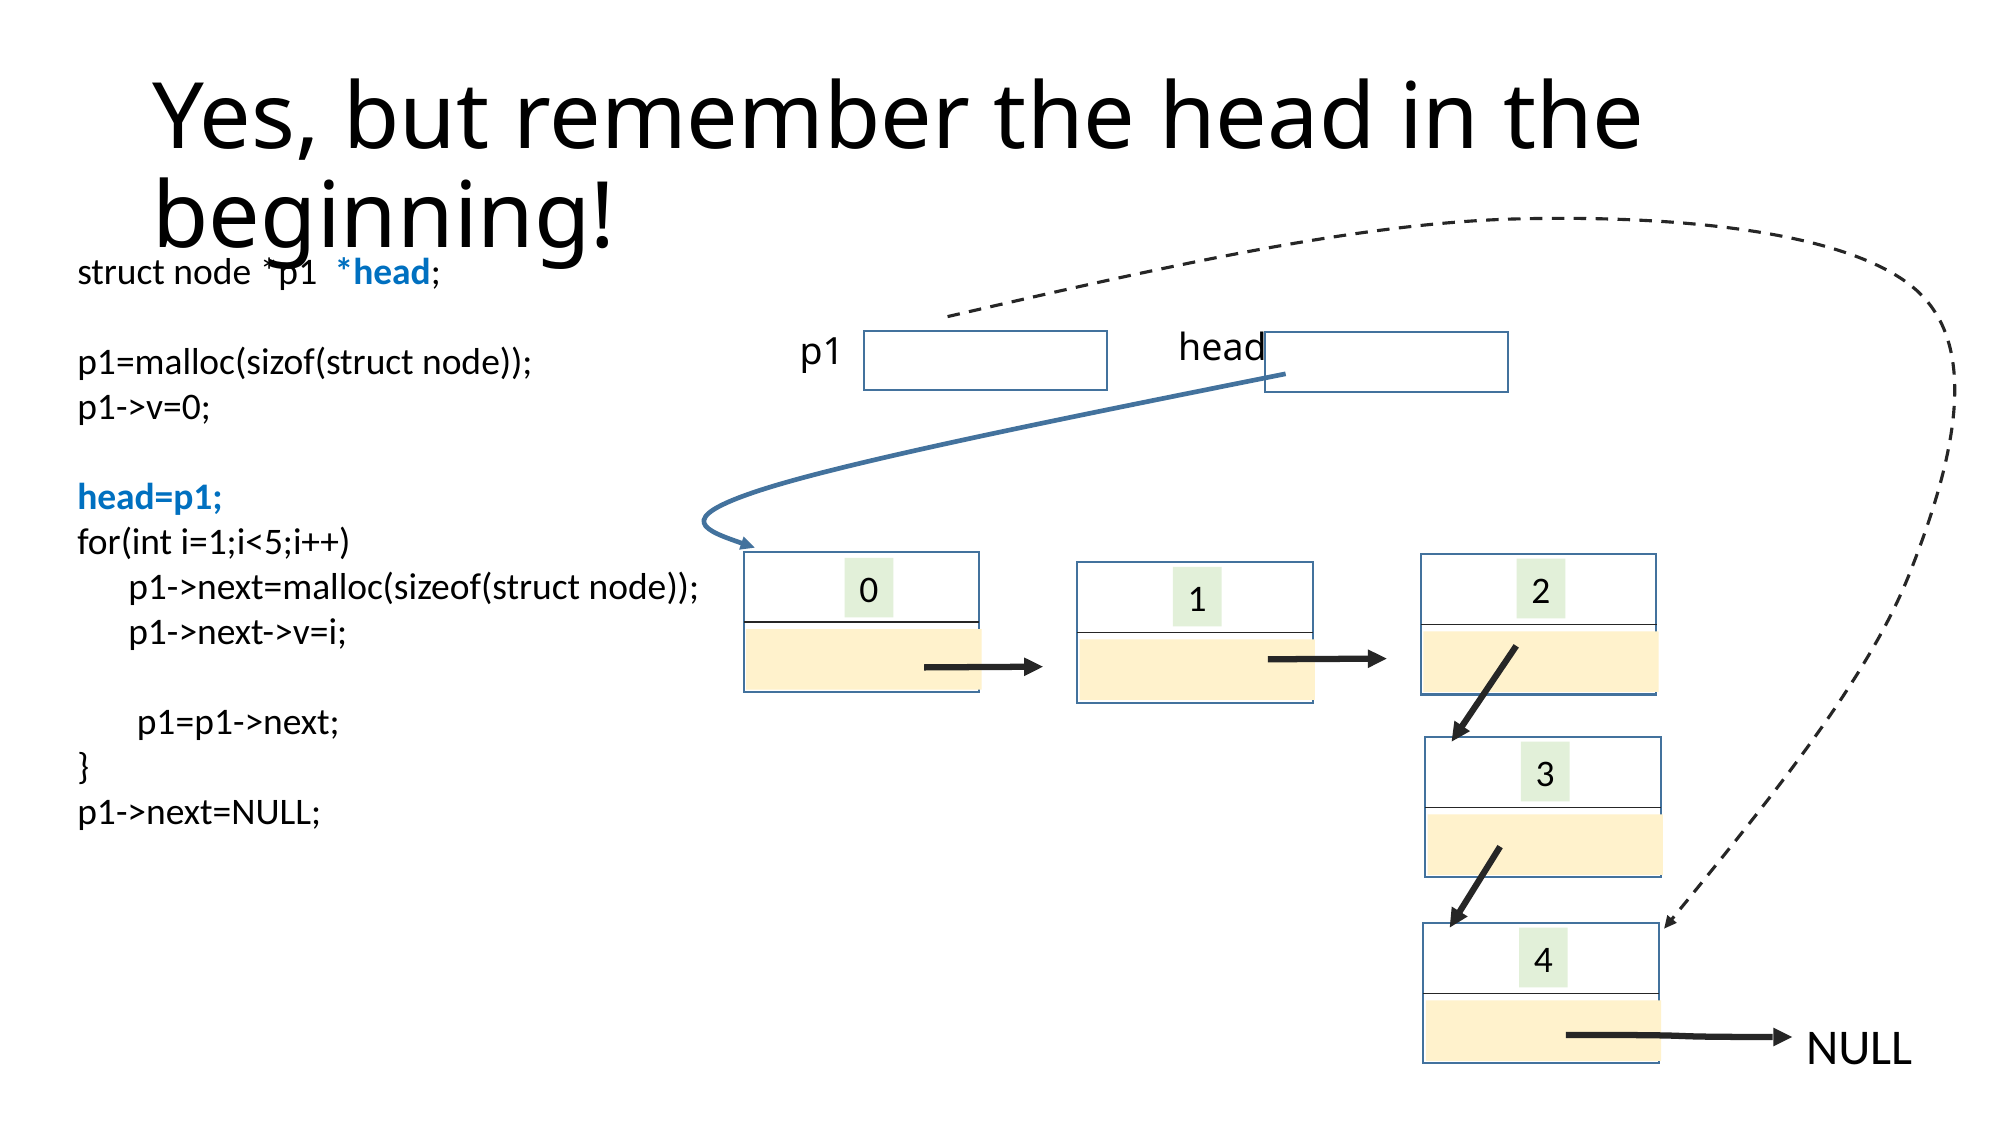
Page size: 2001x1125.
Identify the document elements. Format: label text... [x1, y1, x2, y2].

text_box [1267, 553, 1659, 695]
text_box [703, 372, 1286, 550]
text_box [1264, 331, 1509, 393]
text_box head [1163, 316, 1418, 376]
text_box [924, 561, 1316, 703]
text_box p1 [784, 319, 869, 379]
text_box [1423, 846, 1662, 1064]
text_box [1425, 645, 1664, 878]
title Yes, but remember the head in the beginning! [137, 59, 1863, 278]
text_box [947, 217, 1956, 929]
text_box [1565, 1034, 1793, 1038]
text_box NULL [1791, 1006, 1928, 1082]
text_box struct node *p1 *head; p1=malloc(sizof(struct node)); p1->v=0; head=p1; for(int i=1;i<5;i++) p1->next=malloc(sizeof(struct node)); p1->next->v=i; p1=p1->next; } p1->next=NULL; [62, 239, 858, 840]
text_box [863, 330, 1033, 391]
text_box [743, 551, 982, 693]
